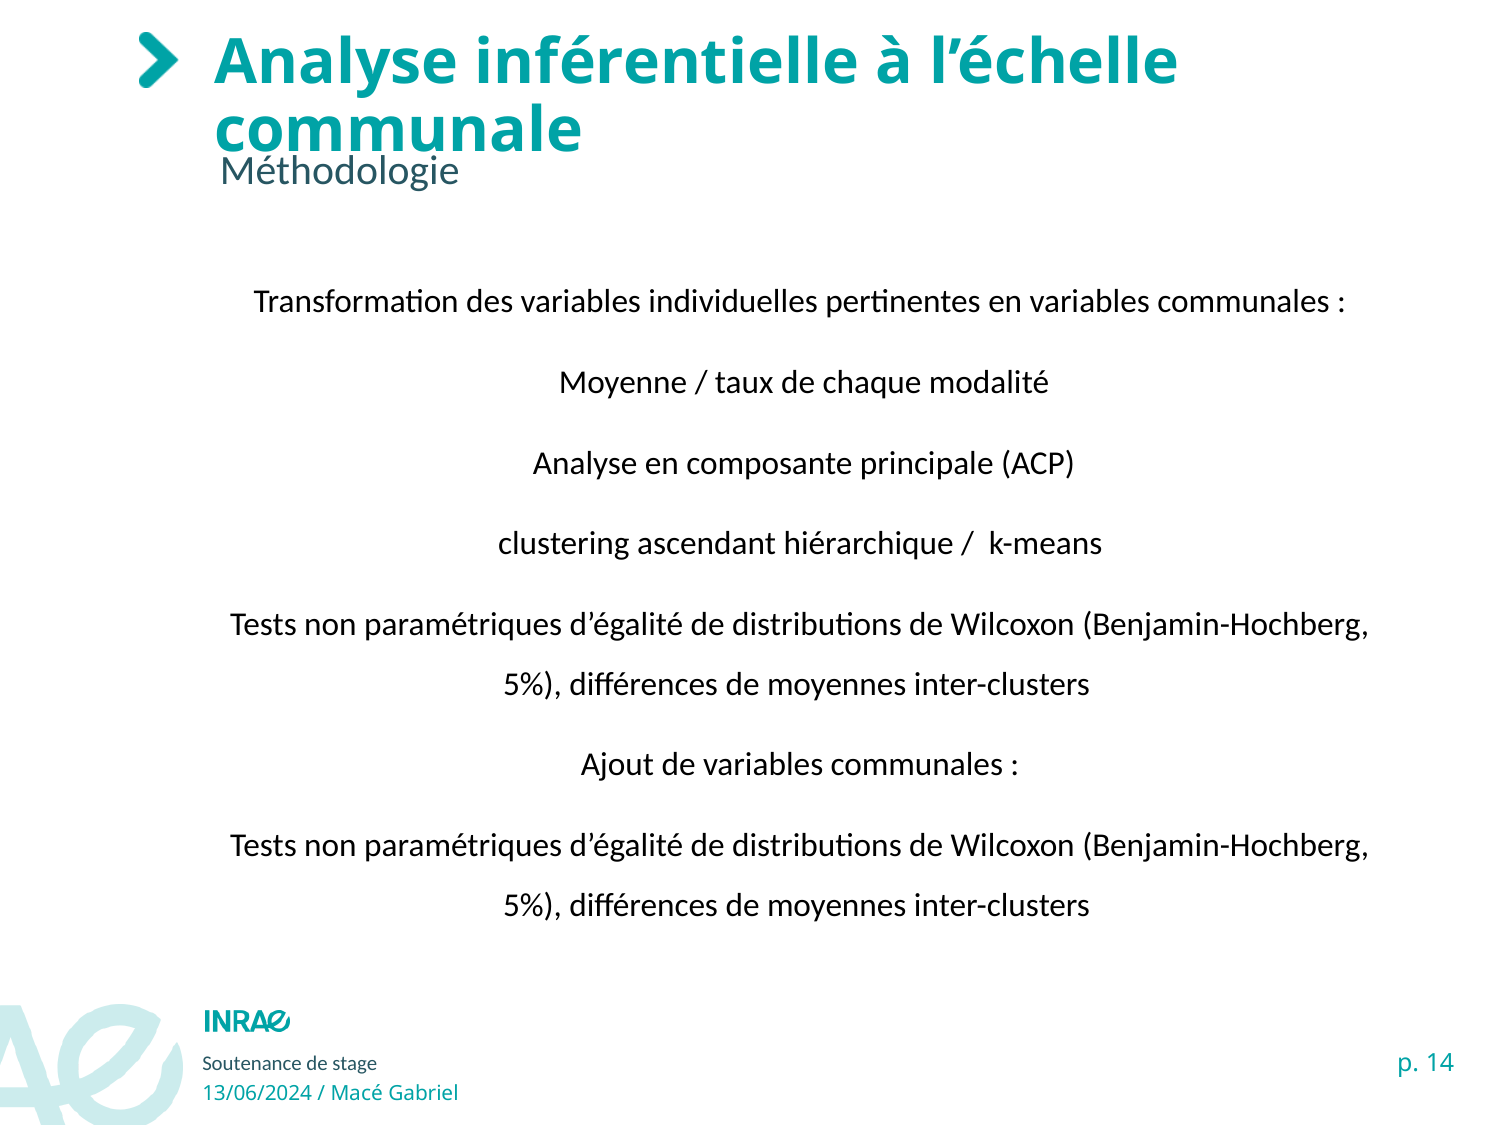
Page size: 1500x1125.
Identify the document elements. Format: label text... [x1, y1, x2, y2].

subtitle Méthodologie [205, 140, 1397, 253]
title Analyse inférentielle à l’échelle communale [139, 24, 1397, 171]
list Transformation des variables individuelles pertinentes en variables communales : Moyenne / taux de chaque modalité Analyse en composante principale (ACP) clustering ascendant hiérarchique / k-means Tests non paramétriques d’égalité de distributions de Wilcoxon (Benjamin-Hochberg, 5%), différences de moyennes inter-clusters Ajout de variables communales : Tests non paramétriques d’égalité de distributions de Wilcoxon (Benjamin-Hochberg, 5%), différences de moyennes inter-clusters [205, 253, 1397, 945]
picture [0, 996, 329, 1125]
picture [139, 32, 180, 88]
